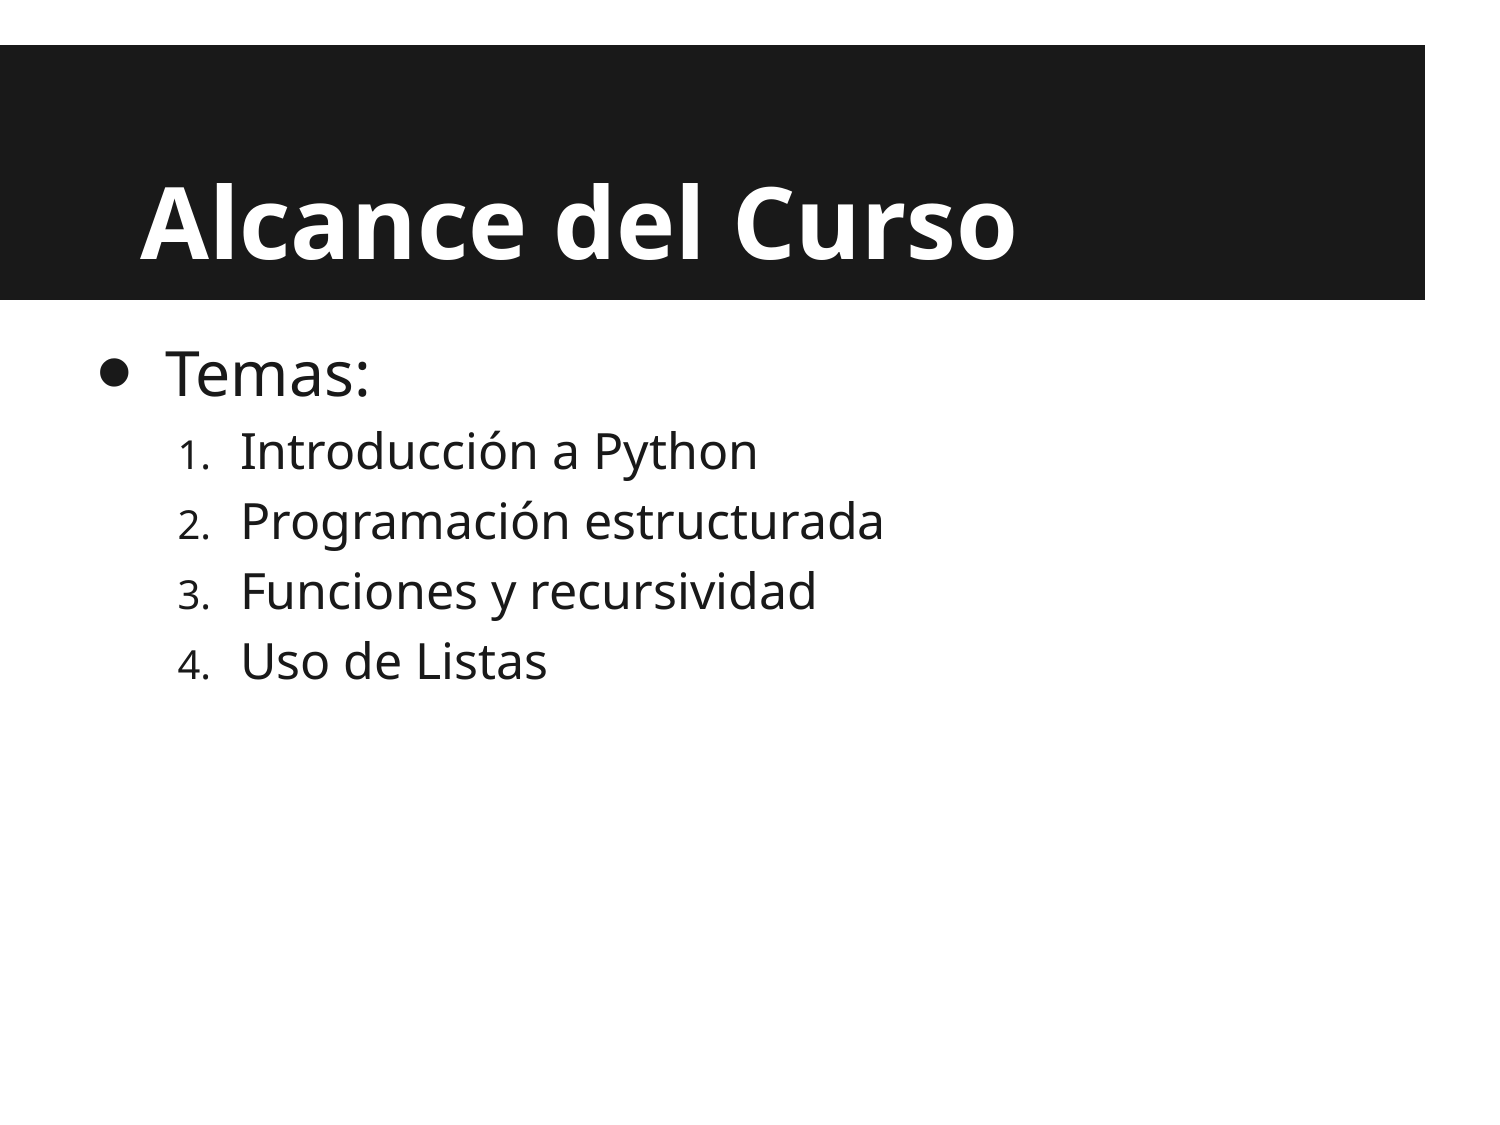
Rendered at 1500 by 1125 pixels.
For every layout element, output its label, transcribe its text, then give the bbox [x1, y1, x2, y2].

title Alcance del Curso [75, 45, 1425, 295]
list Temas: Introducción a Python Programación estructurada Funciones y recursividad Uso de Listas [75, 319, 1425, 1078]
